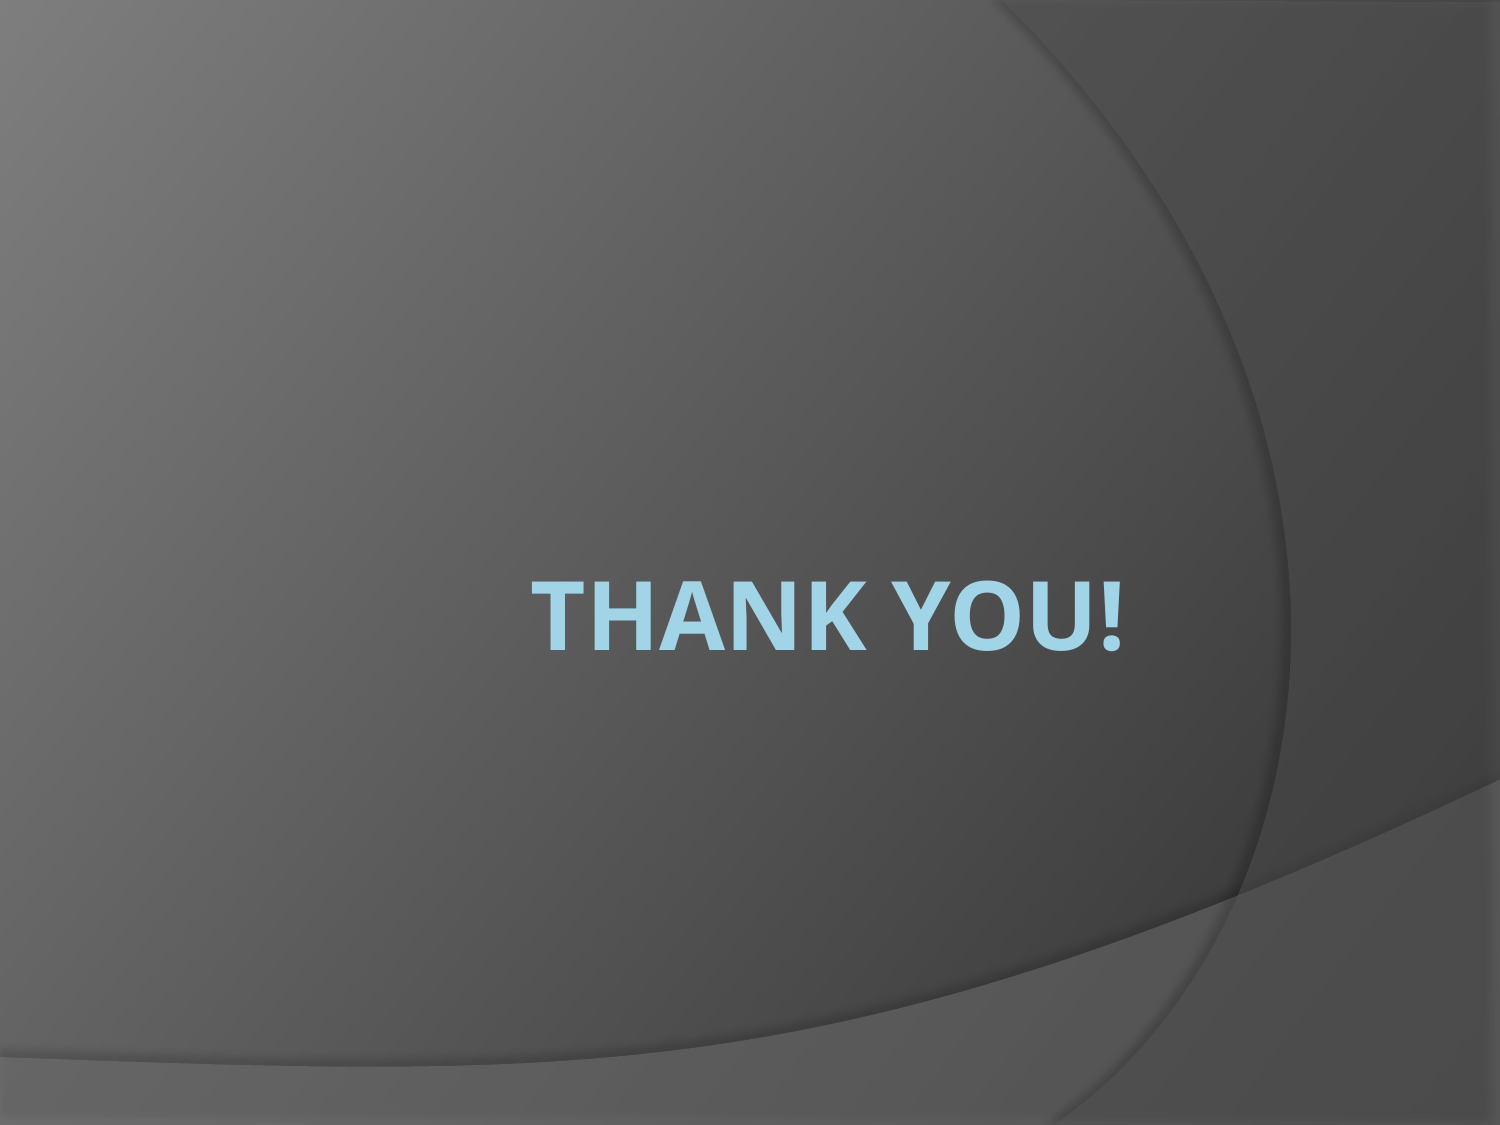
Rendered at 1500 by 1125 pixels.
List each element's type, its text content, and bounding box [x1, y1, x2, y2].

title Thank you! [70, 547, 1134, 925]
